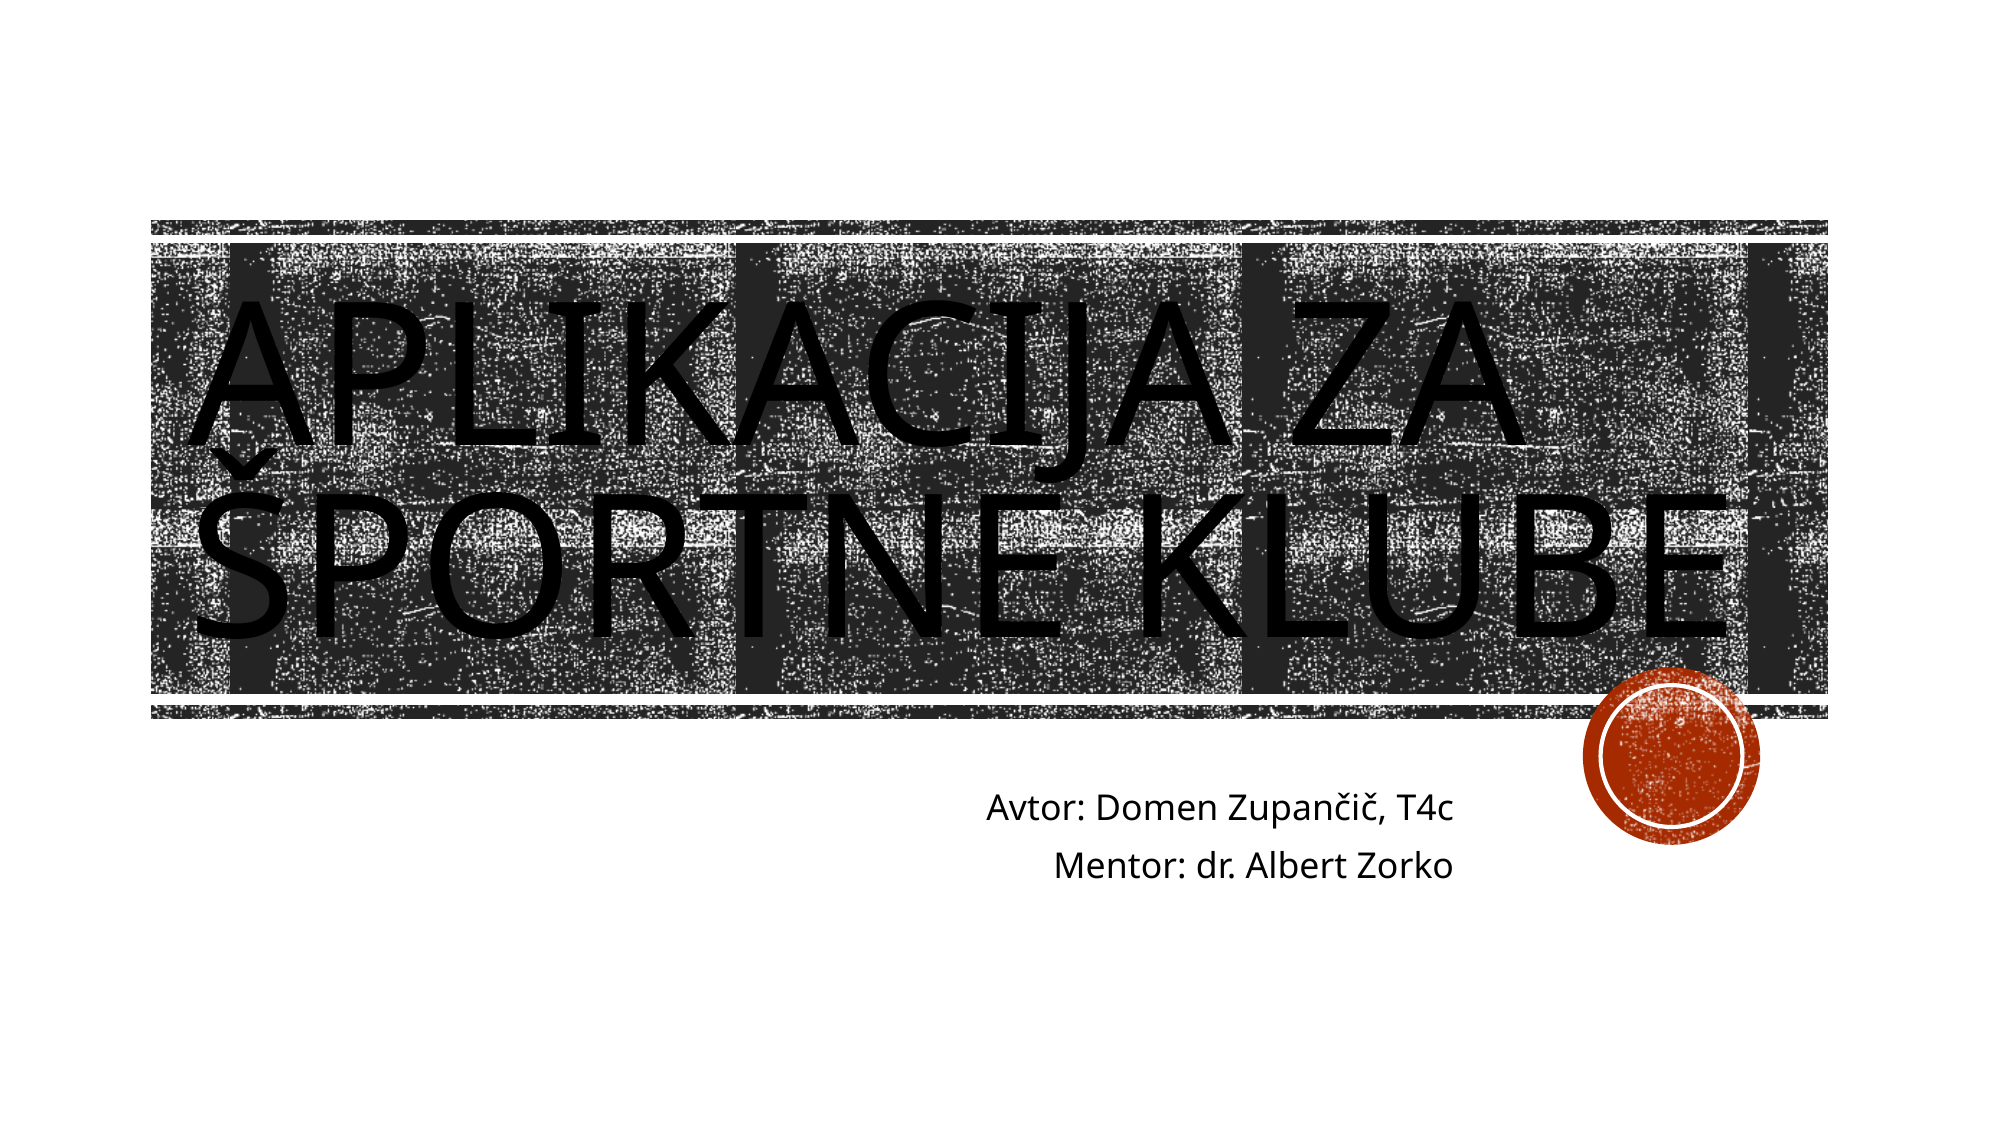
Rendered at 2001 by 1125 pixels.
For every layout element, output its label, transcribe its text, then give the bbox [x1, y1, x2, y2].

subtitle Avtor: Domen Zupančič, T4c Mentor: dr. Albert Zorko [175, 720, 1470, 896]
title APLIKACIJA ZA ŠPORTNE KLUBE [172, 234, 1808, 733]
